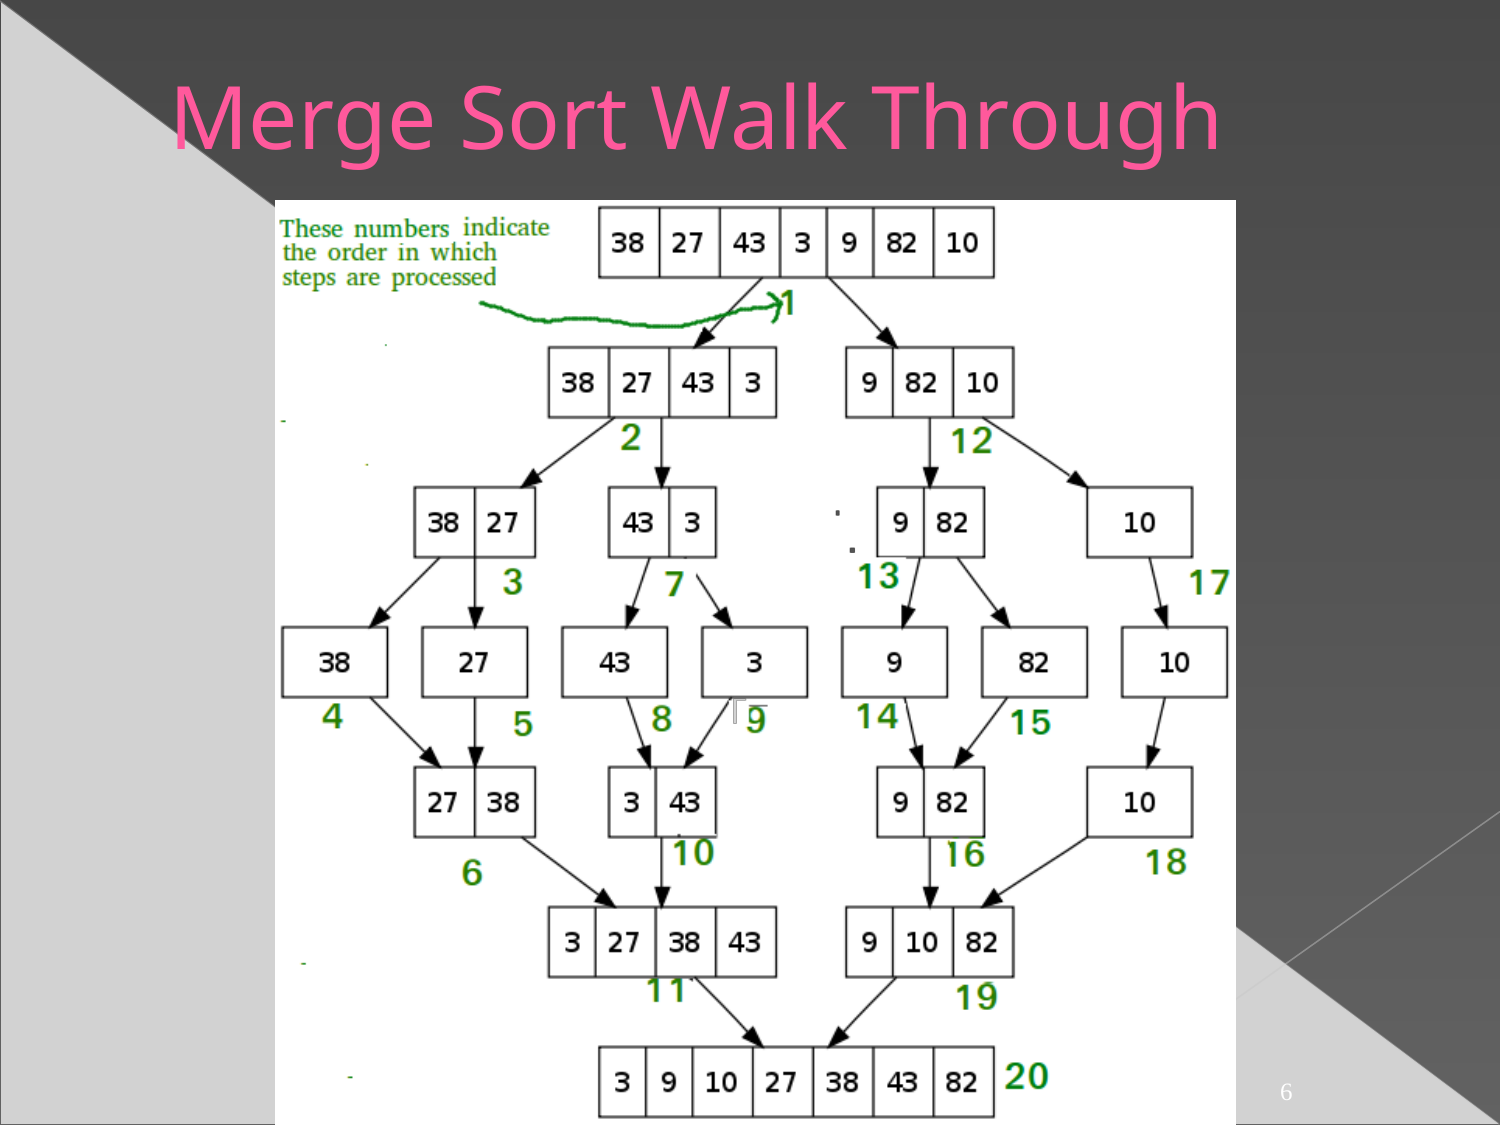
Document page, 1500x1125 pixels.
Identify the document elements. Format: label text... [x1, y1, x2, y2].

title Merge Sort Walk Through [75, 0, 1425, 230]
text_box ‹#› [1245, 1063, 1328, 1113]
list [275, 200, 1236, 1125]
